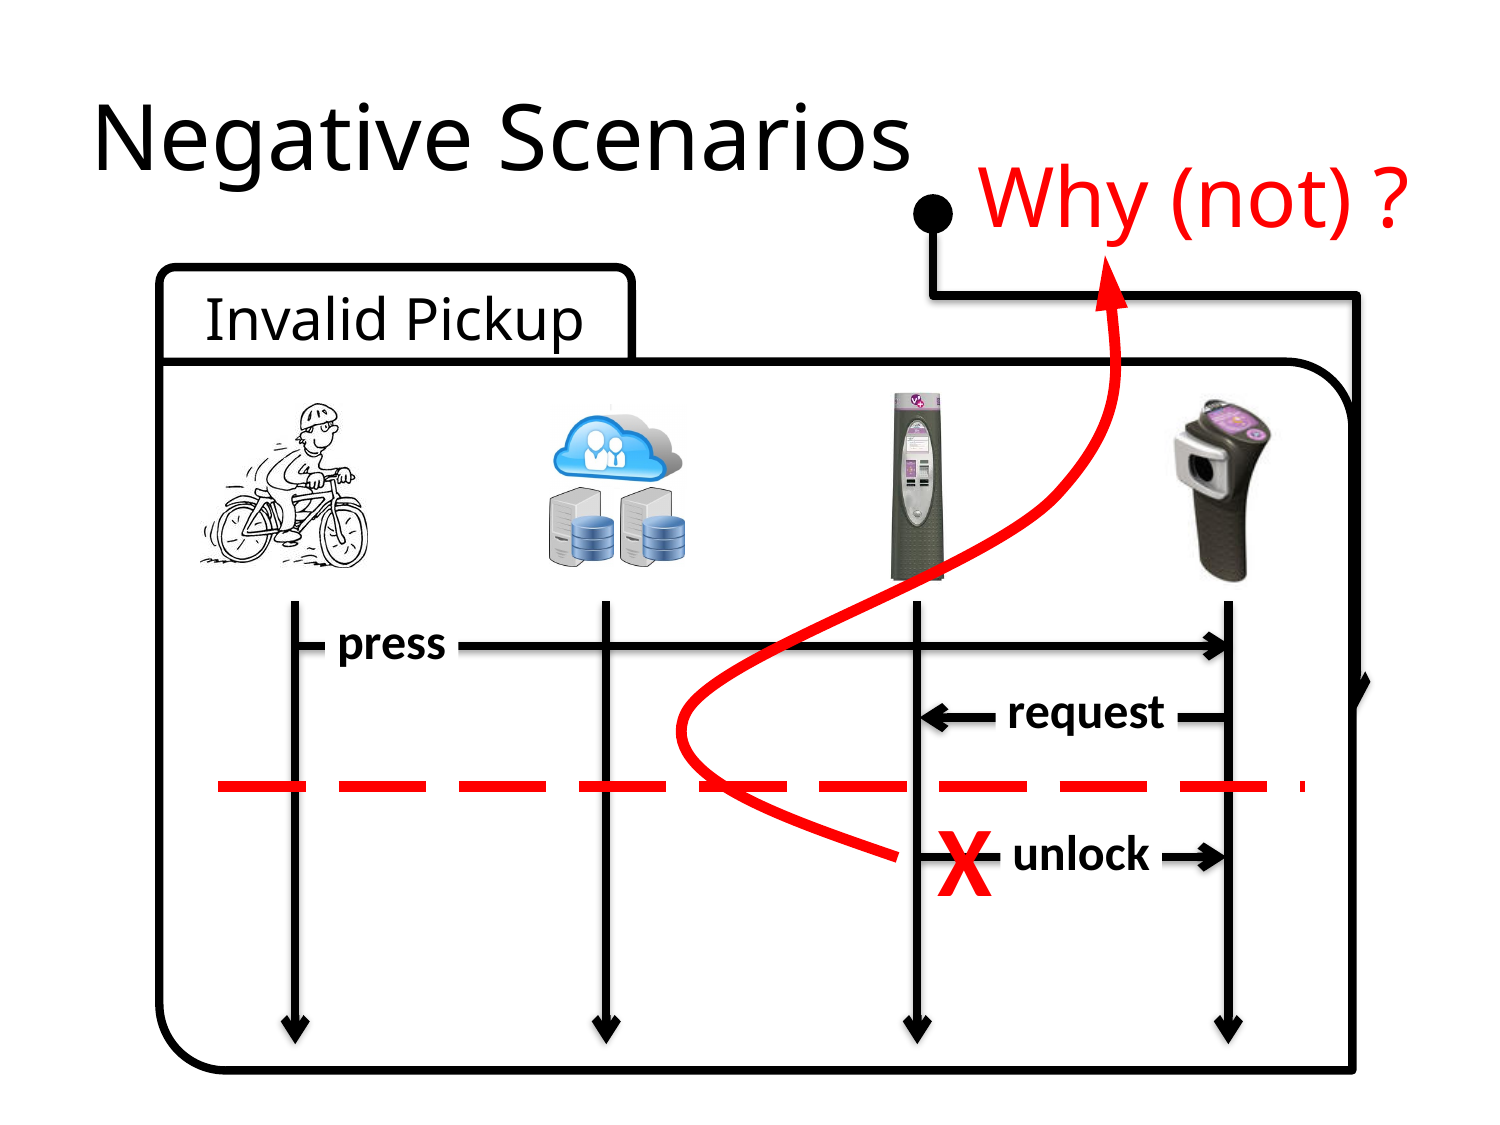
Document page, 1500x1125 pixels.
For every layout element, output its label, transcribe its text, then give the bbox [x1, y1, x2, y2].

title Negative Scenarios [75, 45, 1425, 233]
text_box Why (not) ? [962, 137, 1426, 252]
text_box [159, 195, 1353, 1071]
